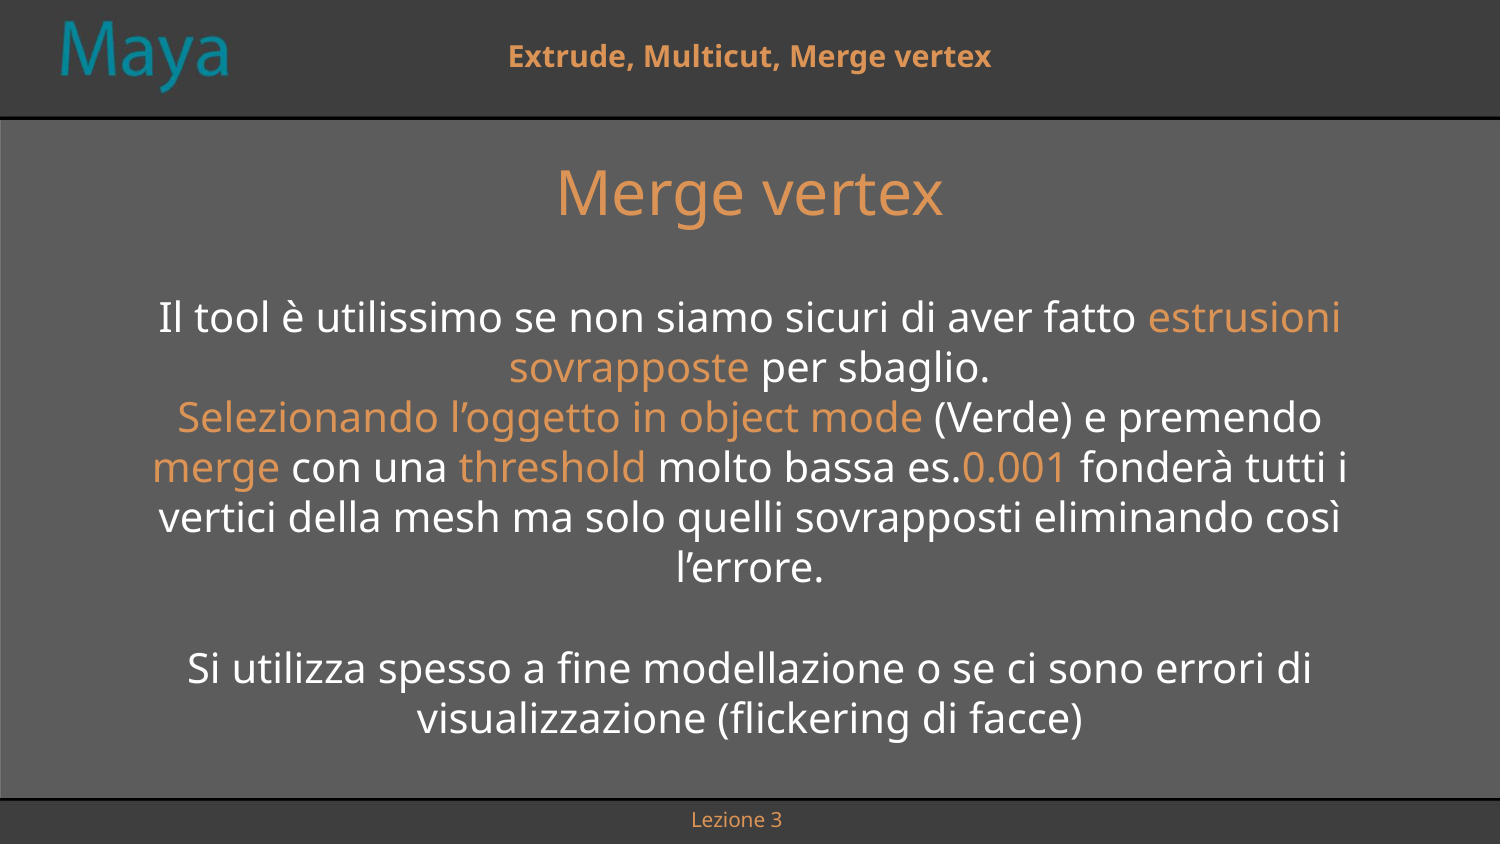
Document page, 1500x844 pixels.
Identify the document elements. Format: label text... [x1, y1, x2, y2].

picture [0, 0, 1500, 844]
text_box Merge vertex [528, 138, 972, 243]
title Extrude, Multicut, Merge vertex [474, 21, 1026, 106]
text_box Lezione 3 [605, 793, 868, 844]
text_box Il tool è utilissimo se non siamo sicuri di aver fatto estrusioni sovrapposte per sbaglio. Selezionando l’oggetto in object mode (Verde) e premendo merge con una threshold molto bassa es.0.001 fonderà tutti i vertici della mesh ma solo quelli sovrapposti eliminando così l’errore. Si utilizza spesso a fine modellazione o se ci sono errori di visualizzazione (flickering di facce) [115, 276, 1385, 757]
